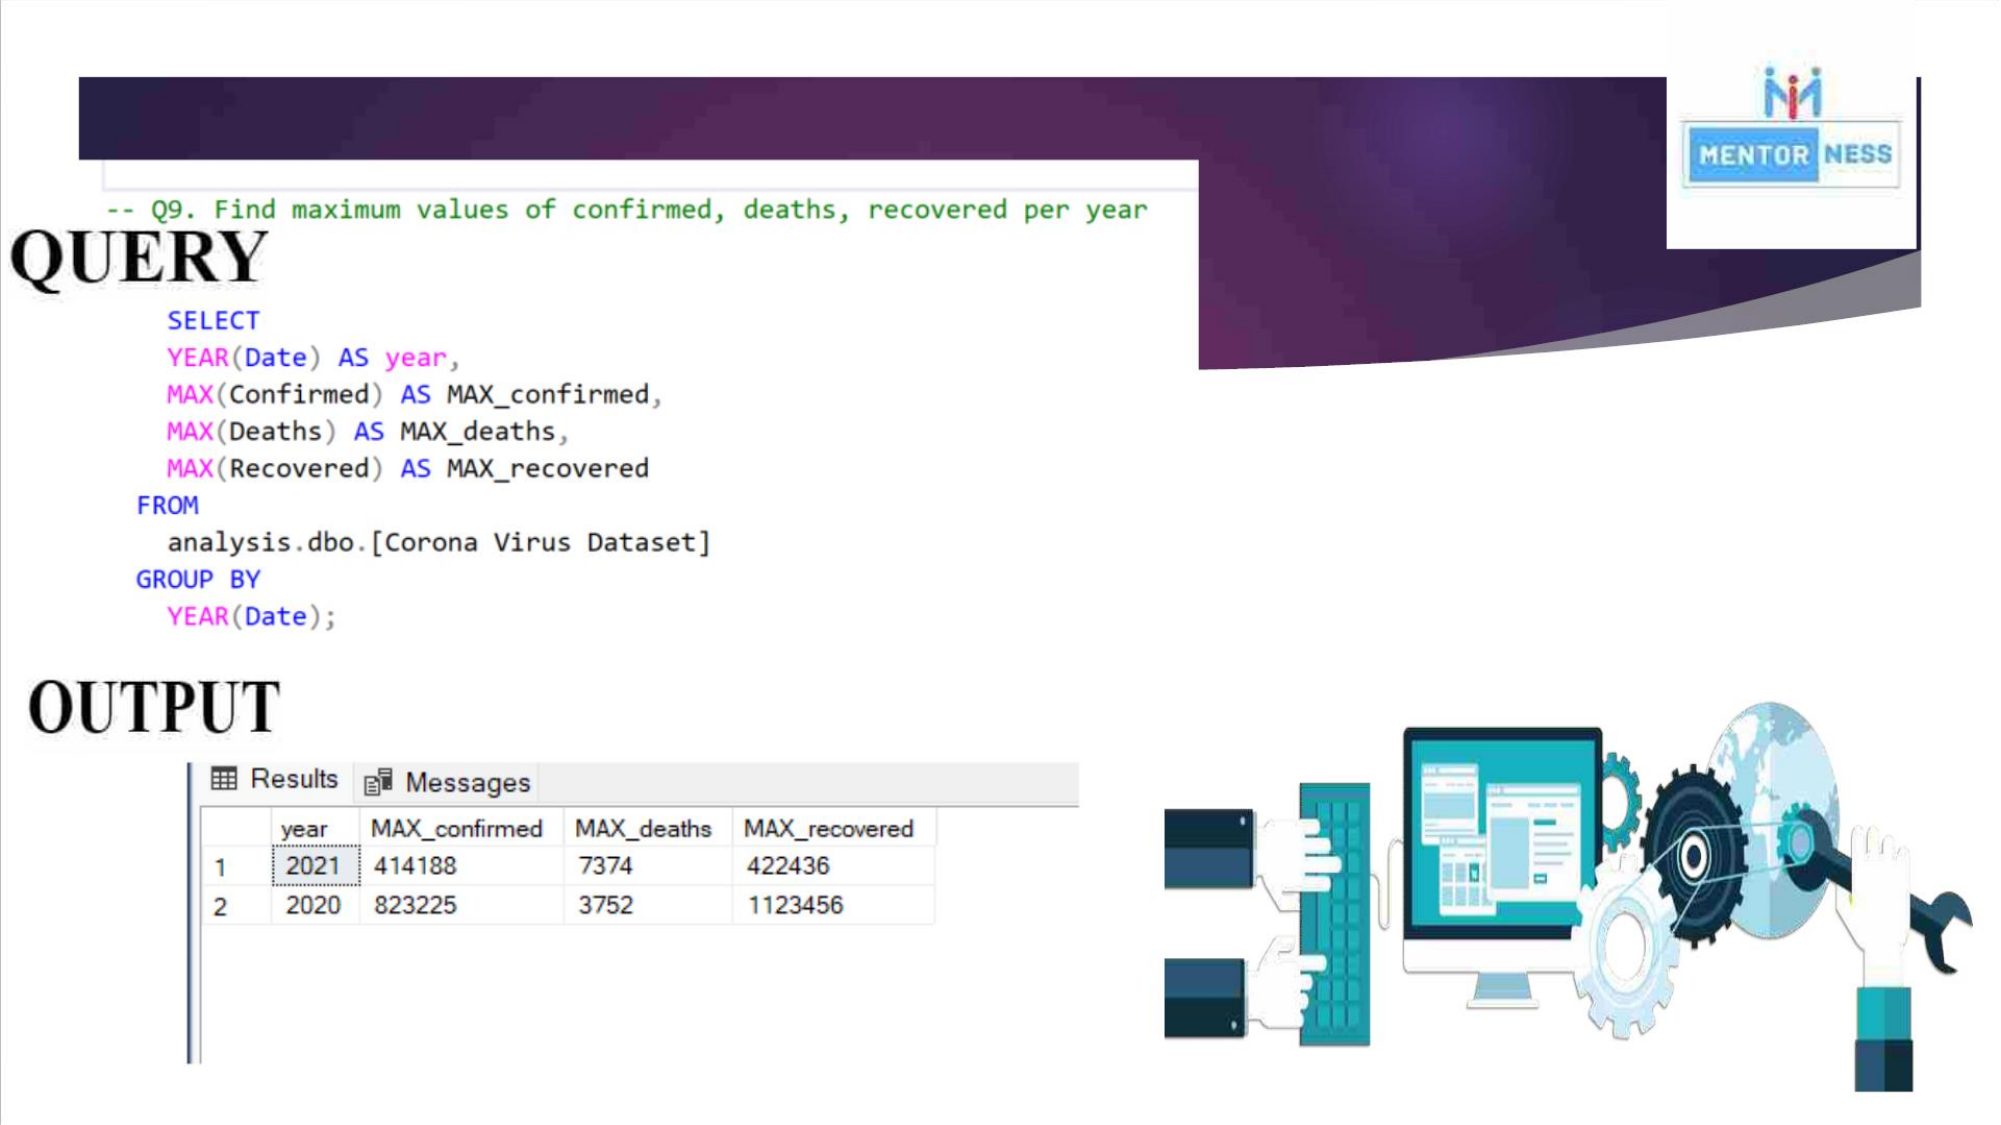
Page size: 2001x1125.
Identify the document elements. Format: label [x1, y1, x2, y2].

text_box [0, 0, 2000, 1125]
